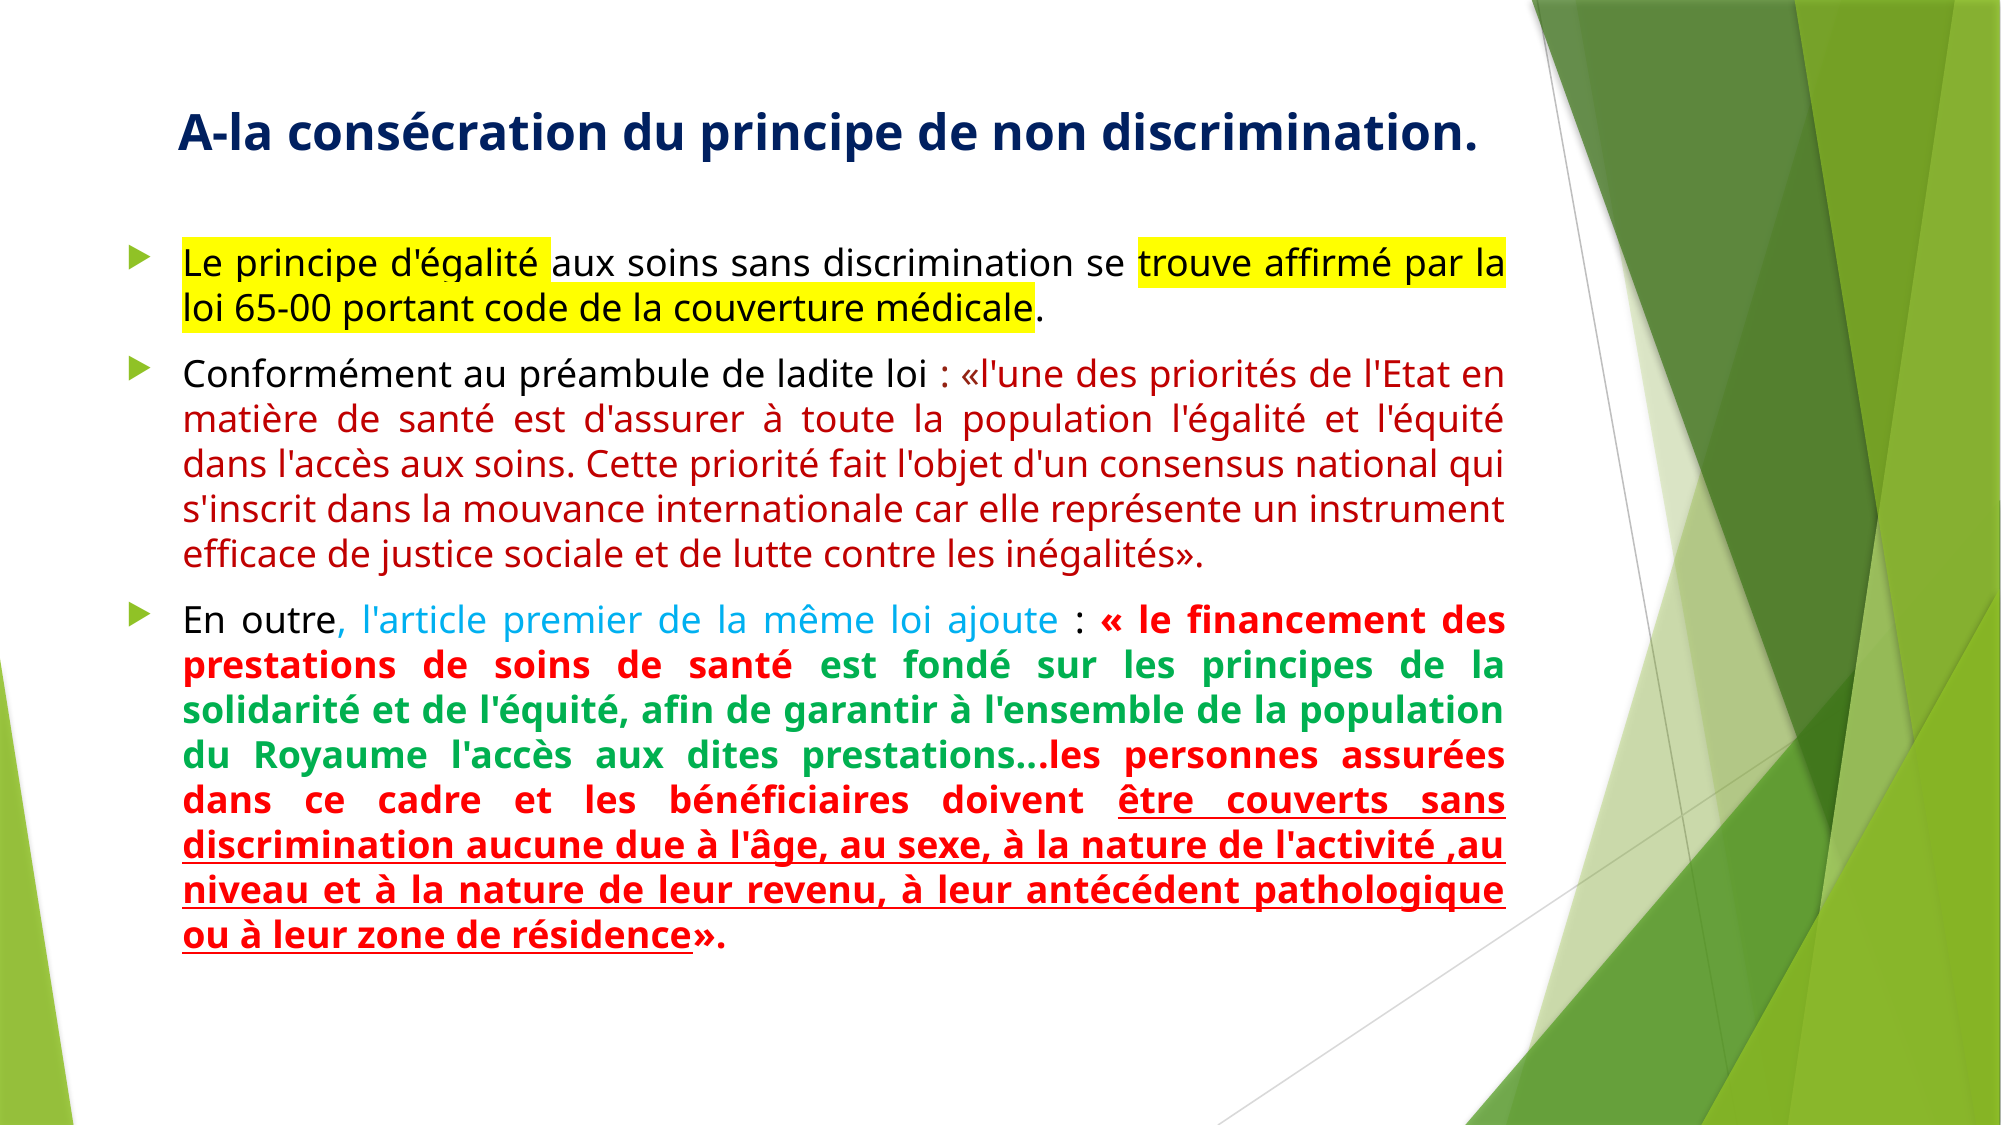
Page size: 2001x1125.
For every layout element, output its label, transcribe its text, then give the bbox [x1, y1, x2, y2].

list Le principe d'égalité aux soins sans discrimination se trouve affirmé par la loi 65-00 portant code de la couverture médicale. Conformément au préambule de ladite loi : «l'une des priorités de l'Etat en matière de santé est d'assurer à toute la population l'égalité et l'équité dans l'accès aux soins. Cette priorité fait l'objet d'un consensus national qui s'inscrit dans la mouvance internationale car elle représente un instrument efficace de justice sociale et de lutte contre les inégalités». En outre, l'article premier de la même loi ajoute : « le financement des prestations de soins de santé est fondé sur les principes de la solidarité et de l'équité, afin de garantir à l'ensemble de la population du Royaume l'accès aux dites prestations...les personnes assurées dans ce cadre et les bénéficiaires doivent être couverts sans discrimination aucune due à l'âge, au sexe, à la nature de l'activité ,au niveau et à la nature de leur revenu, à leur antécédent pathologique ou à leur zone de résidence». [111, 231, 1522, 1105]
title A-la consécration du principe de non discrimination. [163, 93, 1574, 232]
